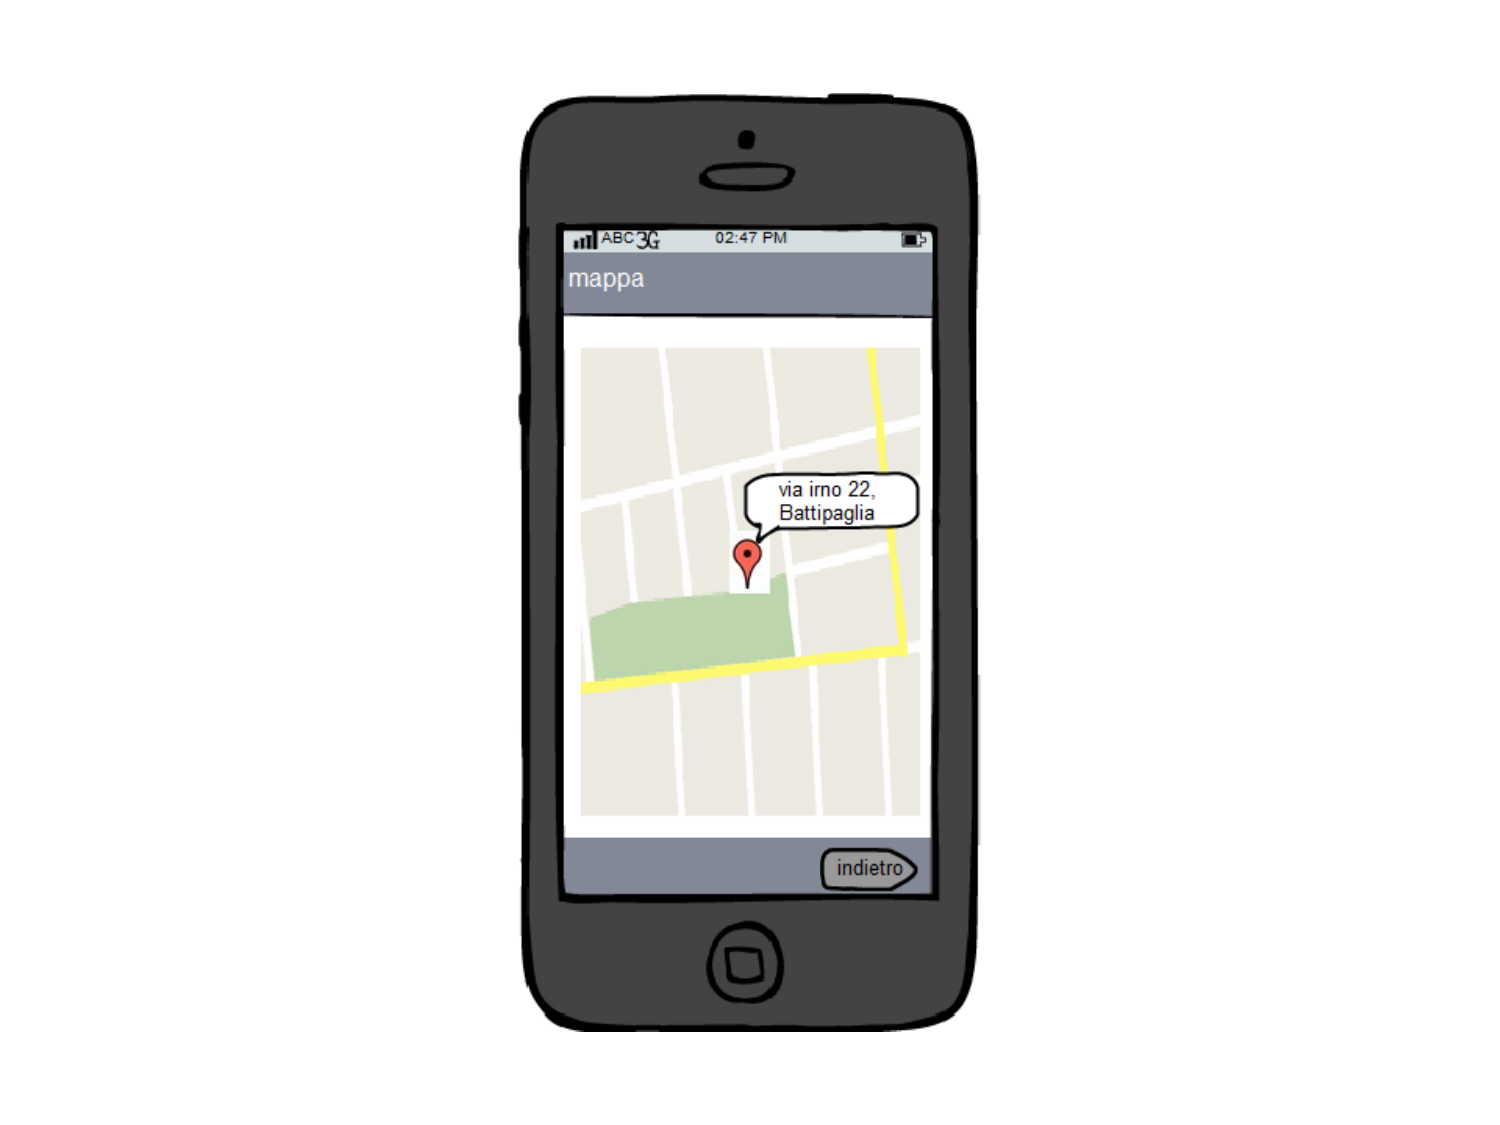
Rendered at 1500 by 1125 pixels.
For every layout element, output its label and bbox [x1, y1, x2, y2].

picture [513, 93, 987, 1032]
